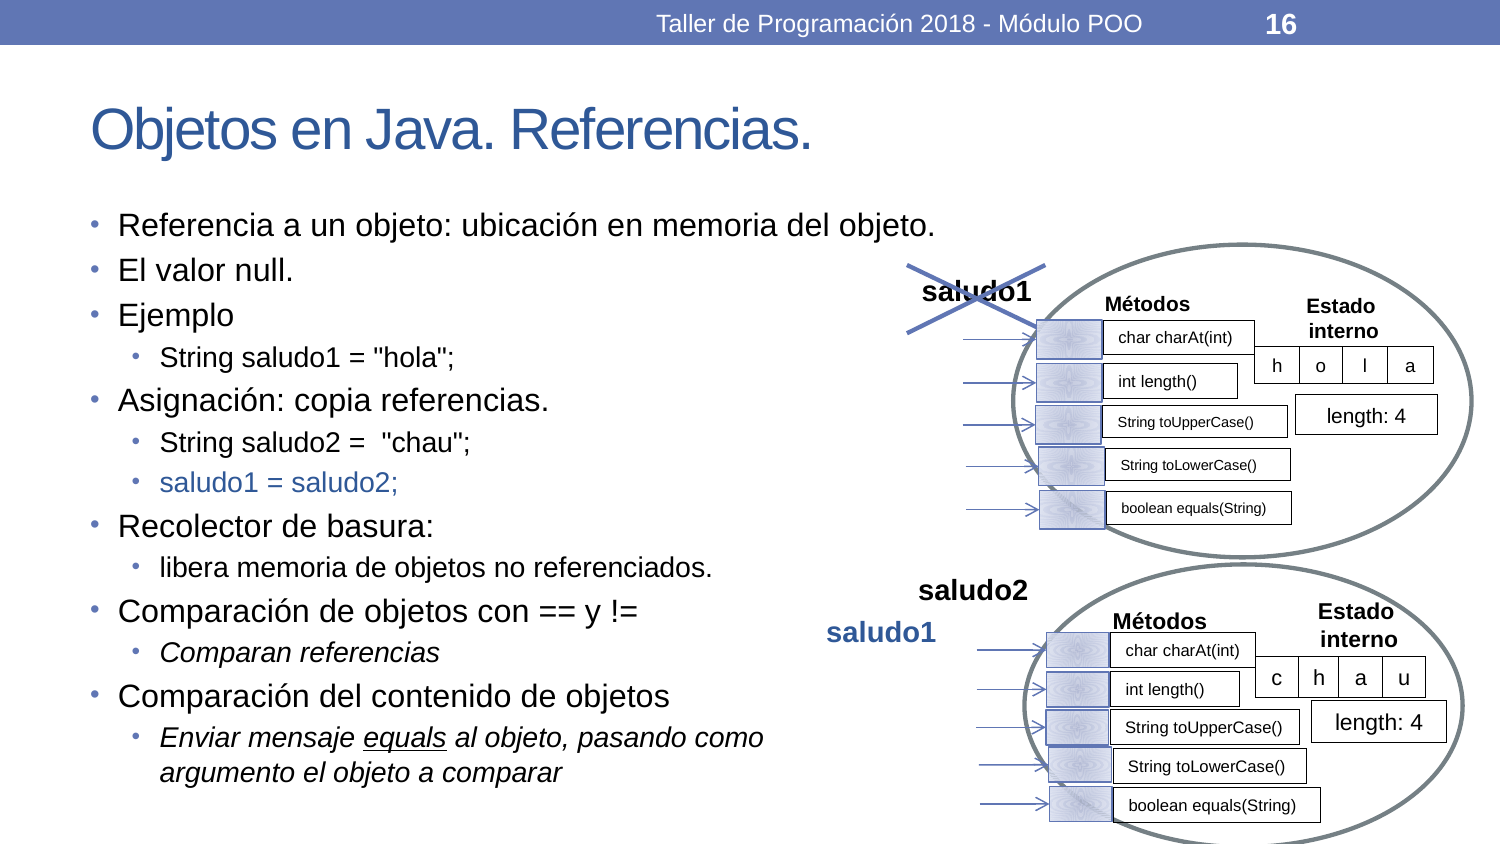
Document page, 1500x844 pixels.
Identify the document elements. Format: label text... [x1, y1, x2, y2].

list Referencia a un objeto: ubicación en memoria del objeto. El valor null. Ejemplo String saludo1 = "hola"; Asignación: copia referencias. String saludo2 = "chau"; saludo1 = saludo2; Recolector de basura: libera memoria de objetos no referenciados. Comparación de objetos con == y != Comparan referencias Comparación del contenido de objetos Enviar mensaje equals al objeto, pasando como argumento el objeto a comparar [75, 196, 1472, 797]
text_box saludo2 [903, 564, 973, 605]
text_box saludo1 [811, 605, 973, 656]
footer Taller de Programación 2018 - Módulo POO [562, 2, 1238, 43]
title Objetos en Java. Referencias. [75, 65, 1425, 188]
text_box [962, 244, 1472, 558]
slide_number 16 [1250, 2, 1425, 43]
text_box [975, 566, 1471, 844]
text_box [906, 264, 959, 334]
